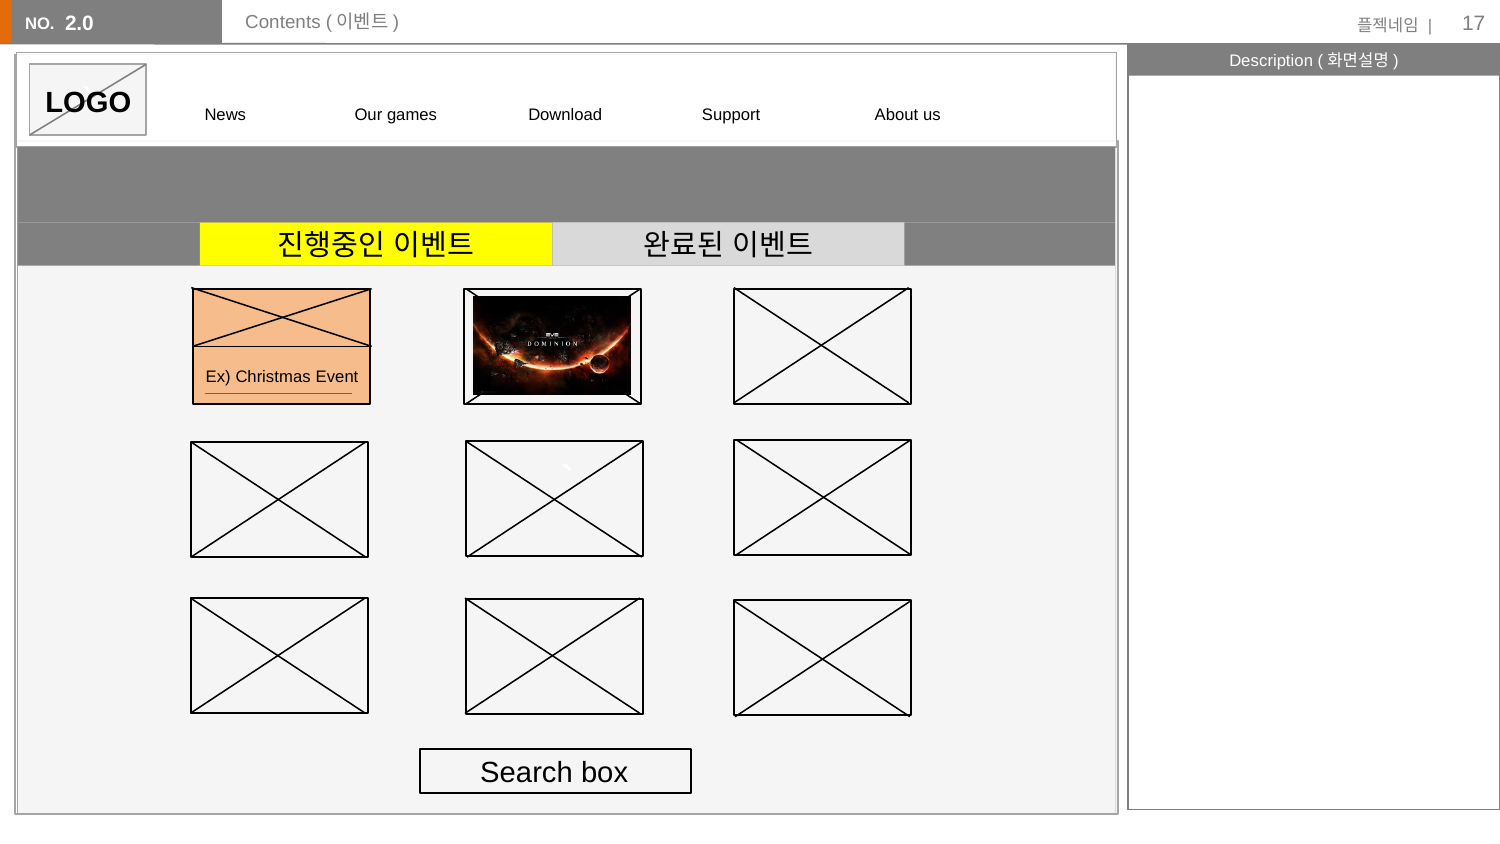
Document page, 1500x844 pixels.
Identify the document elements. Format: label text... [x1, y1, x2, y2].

picture [473, 295, 631, 395]
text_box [733, 287, 910, 404]
text_box ` [16, 52, 1117, 145]
text_box Ex) Christmas Event [190, 358, 374, 394]
text_box ` [17, 140, 1118, 814]
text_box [735, 439, 912, 556]
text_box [190, 597, 366, 714]
text_box [366, 440, 371, 448]
text_box [418, 747, 465, 795]
text_box News Our games Download Support About us [189, 96, 1165, 135]
slide_number 17 [1409, 0, 1500, 46]
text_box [466, 441, 643, 558]
text_box [16, 145, 1117, 224]
text_box Search box [465, 745, 644, 796]
text_box 완료된 이벤트 [550, 220, 907, 268]
list 2.0 [64, 2, 231, 50]
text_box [734, 601, 911, 717]
text_box LOGO [151, 76, 156, 127]
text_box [464, 597, 641, 714]
text_box [191, 394, 372, 406]
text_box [29, 63, 147, 136]
text_box 진행중인 이벤트 [198, 224, 550, 268]
text_box [16, 224, 198, 268]
text_box [644, 747, 693, 795]
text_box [465, 288, 641, 405]
title Contents (이벤트) [230, 2, 1073, 51]
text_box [190, 441, 366, 558]
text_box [192, 288, 372, 347]
text_box [907, 224, 1117, 268]
